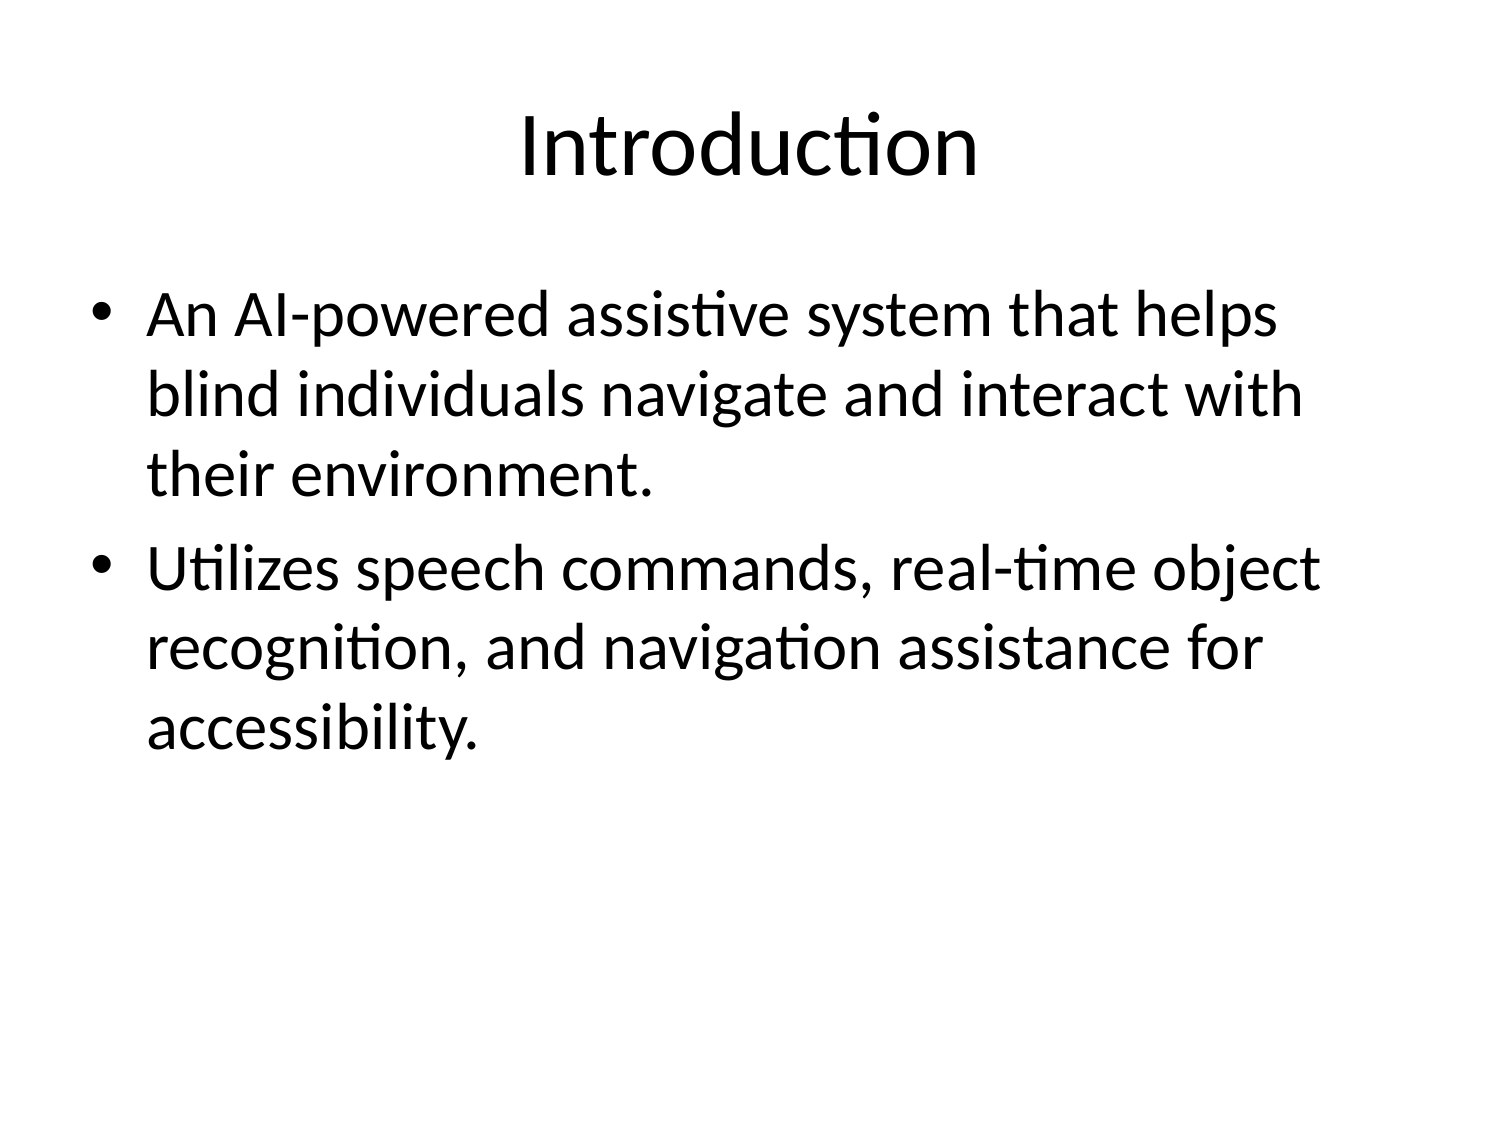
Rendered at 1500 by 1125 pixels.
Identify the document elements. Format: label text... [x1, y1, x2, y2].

title Introduction [75, 45, 1425, 233]
list An AI-powered assistive system that helps blind individuals navigate and interact with their environment. Utilizes speech commands, real-time object recognition, and navigation assistance for accessibility. [75, 262, 1425, 1005]
